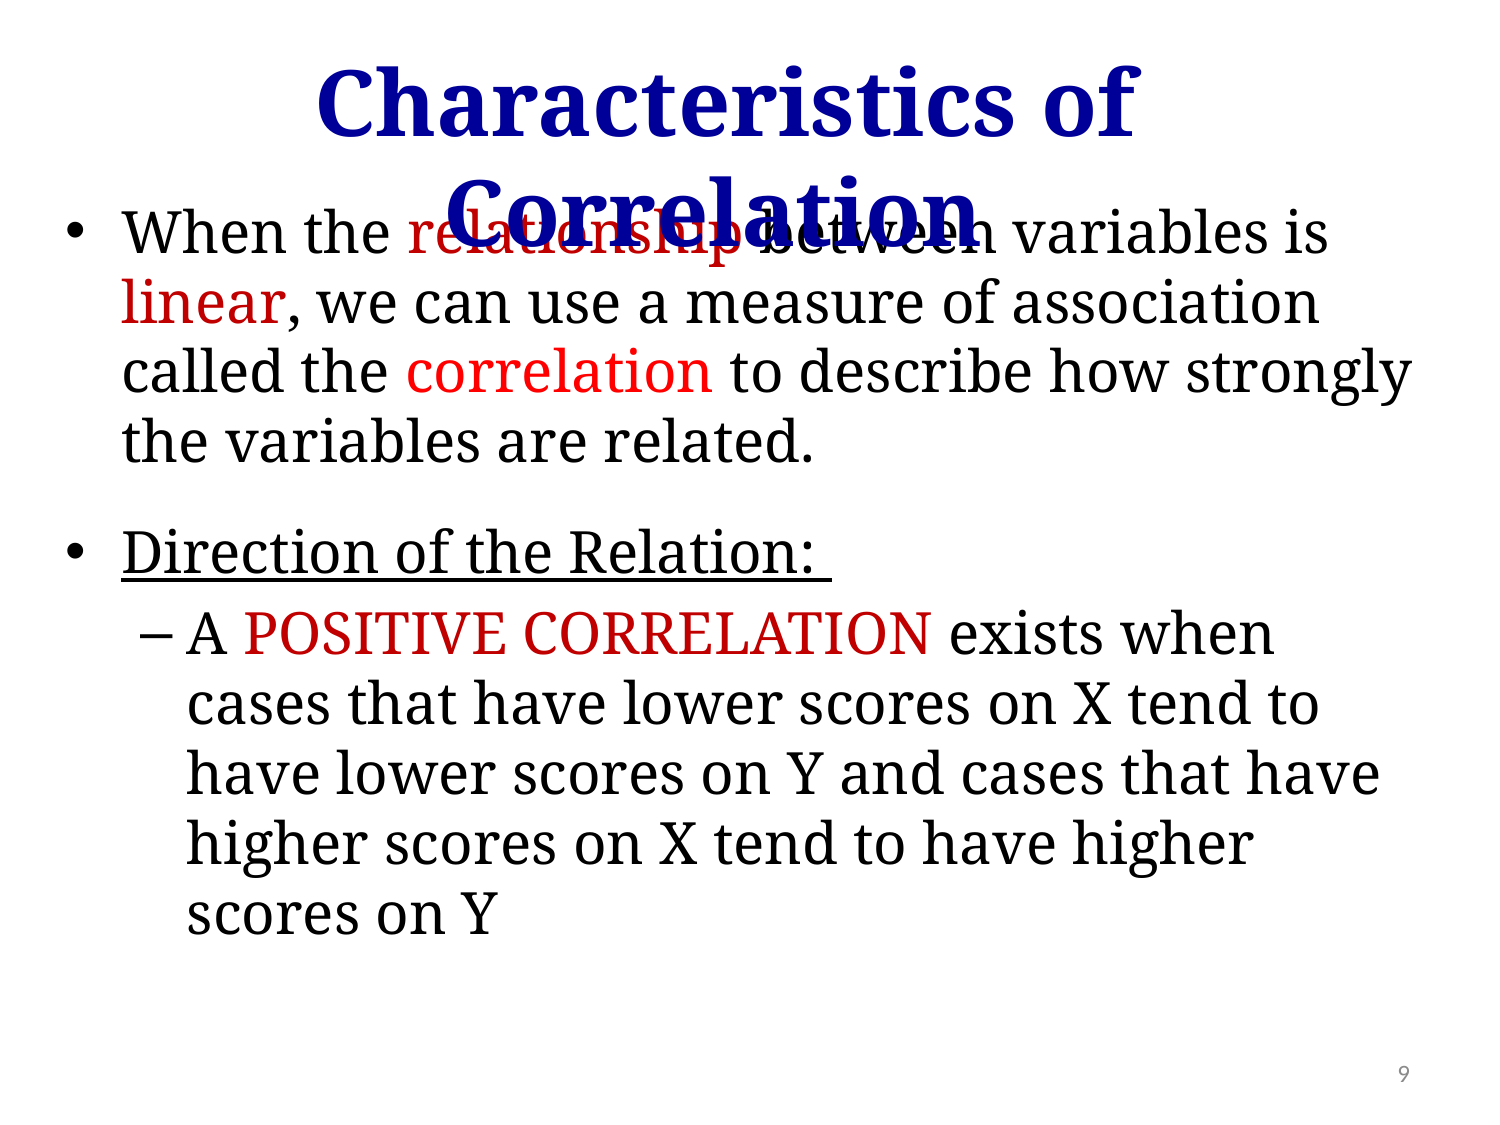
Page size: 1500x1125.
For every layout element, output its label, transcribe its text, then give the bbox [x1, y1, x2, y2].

list When the relationship between variables is linear, we can use a measure of association called the correlation to describe how strongly the variables are related. Direction of the Relation: A POSITIVE CORRELATION exists when cases that have lower scores on X tend to have lower scores on Y and cases that have higher scores on X tend to have higher scores on Y [50, 187, 1450, 541]
list When the relationship between variables is linear, we can use a measure of association called the correlation to describe how strongly the variables are related. Direction of the Relation: A POSITIVE CORRELATION exists when cases that have lower scores on X tend to have lower scores on Y and cases that have higher scores on X tend to have higher scores on Y [50, 542, 1450, 1013]
text_box Characteristics of Correlation [37, 37, 1413, 273]
slide_number 9 [1074, 1042, 1425, 1103]
